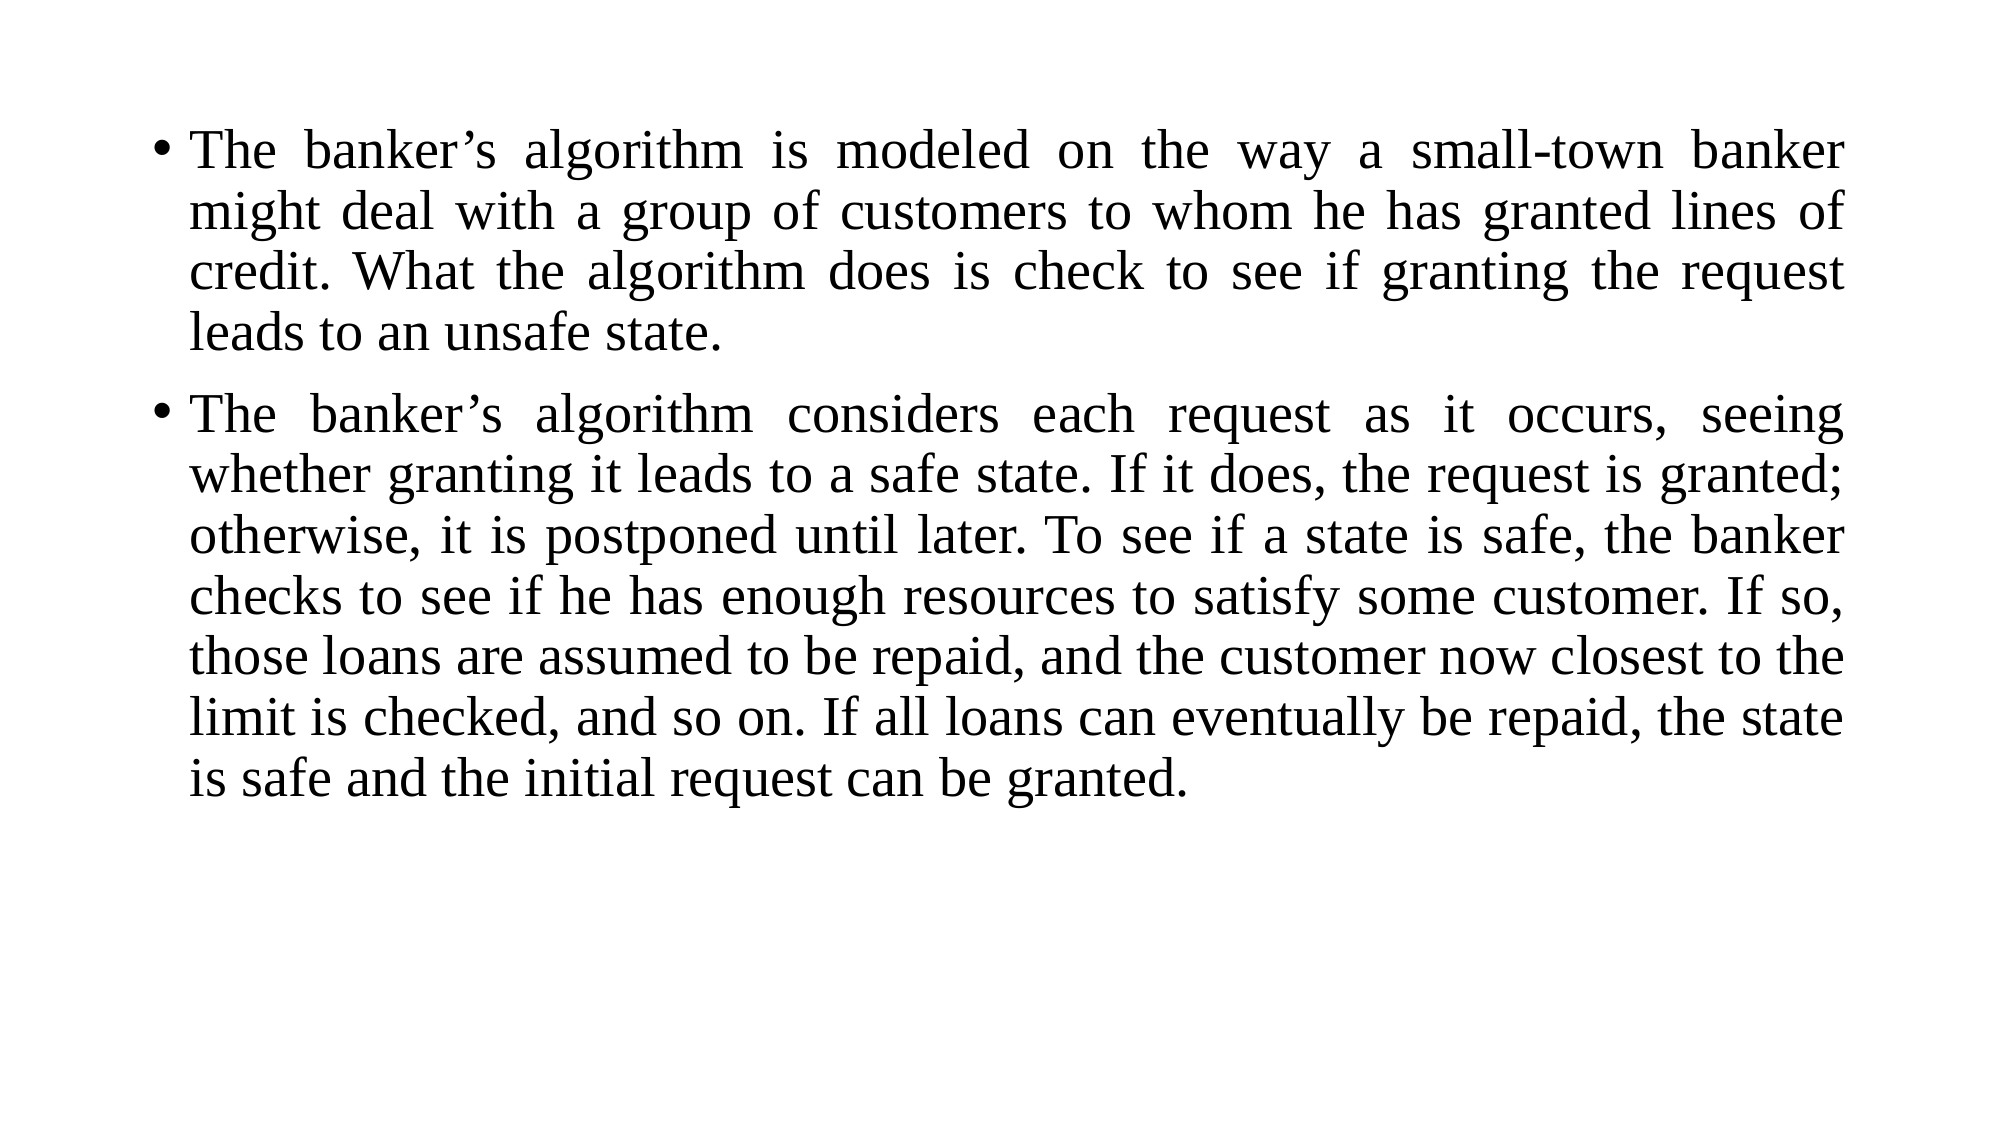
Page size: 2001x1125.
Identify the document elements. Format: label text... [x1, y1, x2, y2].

list The banker’s algorithm is modeled on the way a small-town banker might deal with a group of customers to whom he has granted lines of credit. What the algorithm does is check to see if granting the request leads to an unsafe state. The banker’s algorithm considers each request as it occurs, seeing whether granting it leads to a safe state. If it does, the request is granted; otherwise, it is postponed until later. To see if a state is safe, the banker checks to see if he has enough resources to satisfy some customer. If so, those loans are assumed to be repaid, and the customer now closest to the limit is checked, and so on. If all loans can eventually be repaid, the state is safe and the initial request can be granted. [137, 112, 1863, 1014]
